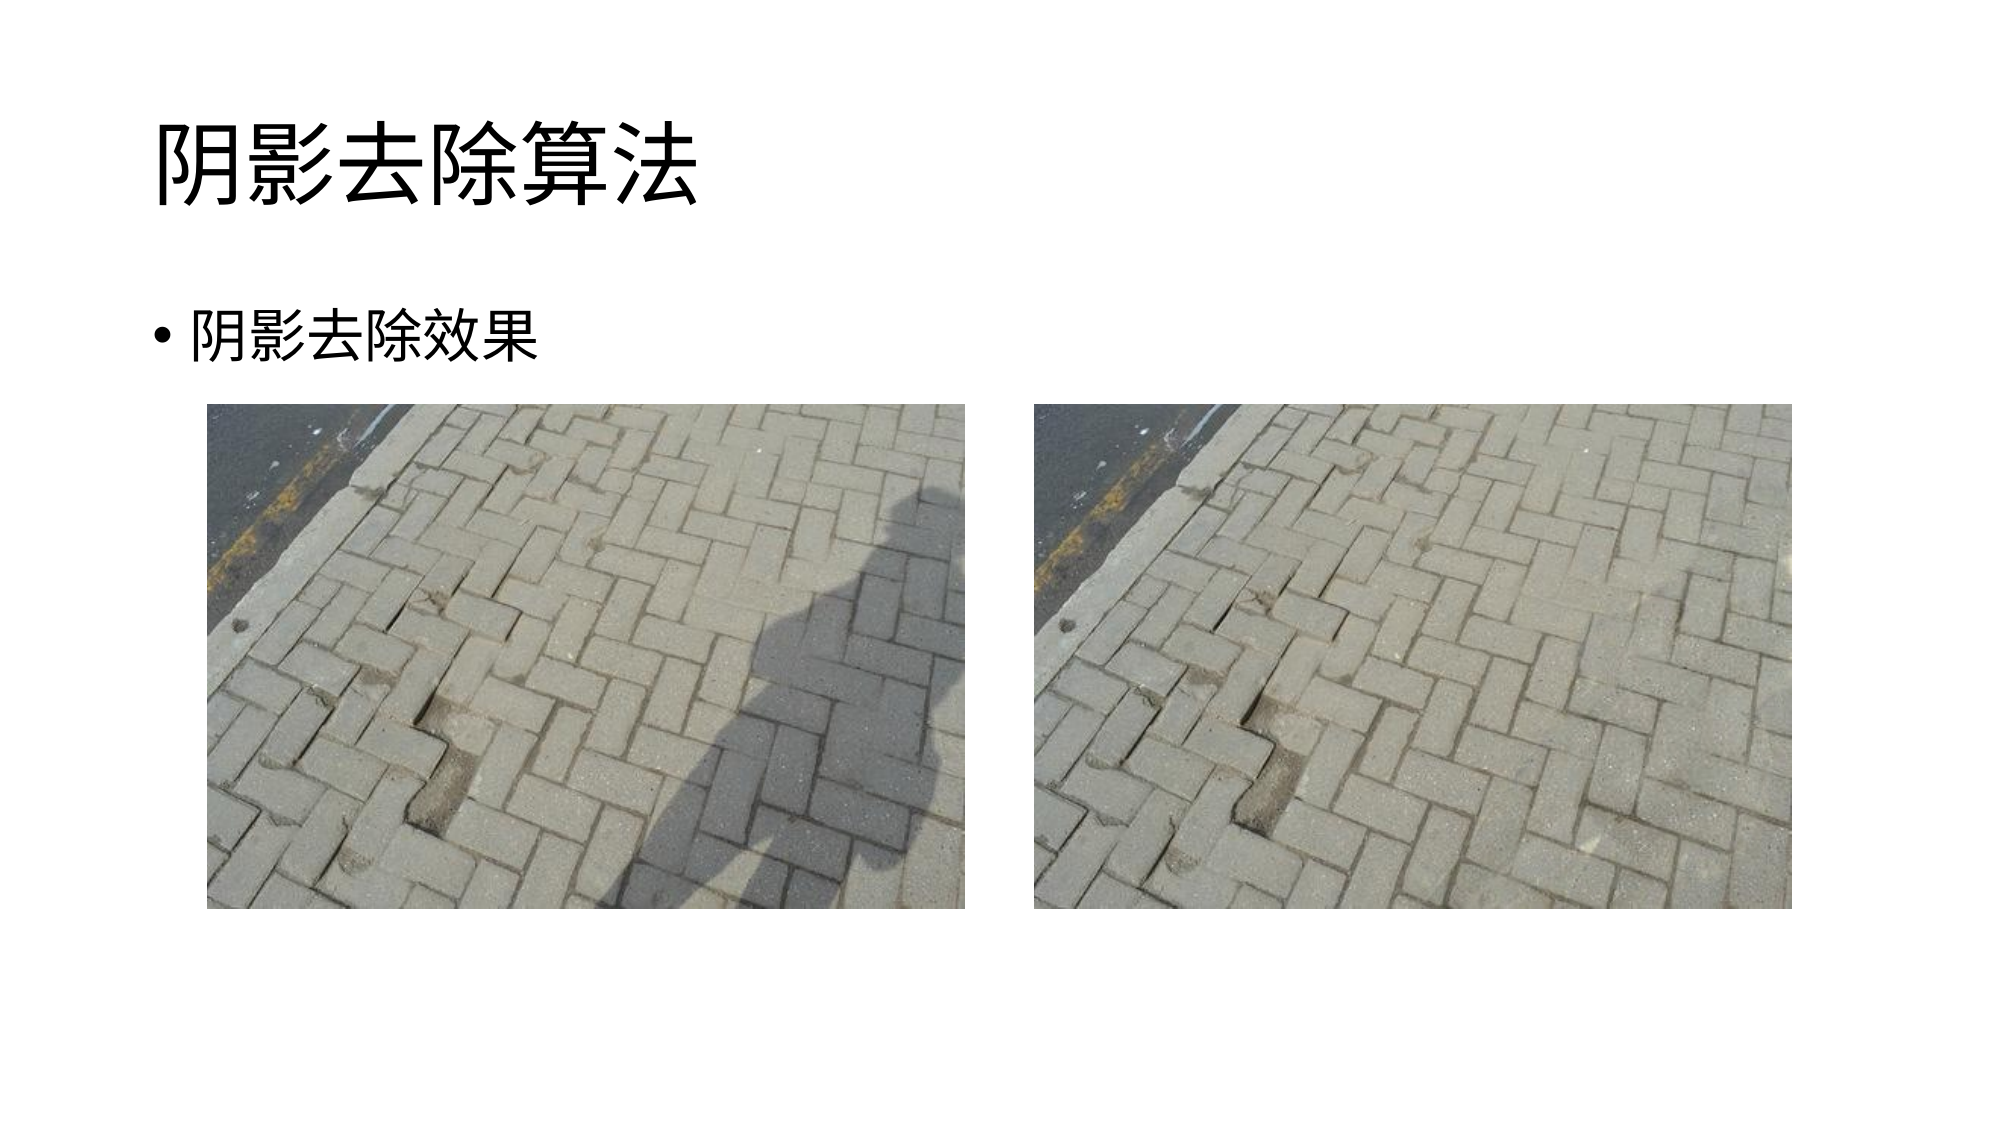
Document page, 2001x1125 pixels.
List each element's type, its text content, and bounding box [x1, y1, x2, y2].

picture [207, 404, 965, 909]
list 阴影去除效果 [137, 299, 1863, 1014]
title 阴影去除算法 [137, 59, 1863, 278]
picture [1034, 404, 1792, 909]
